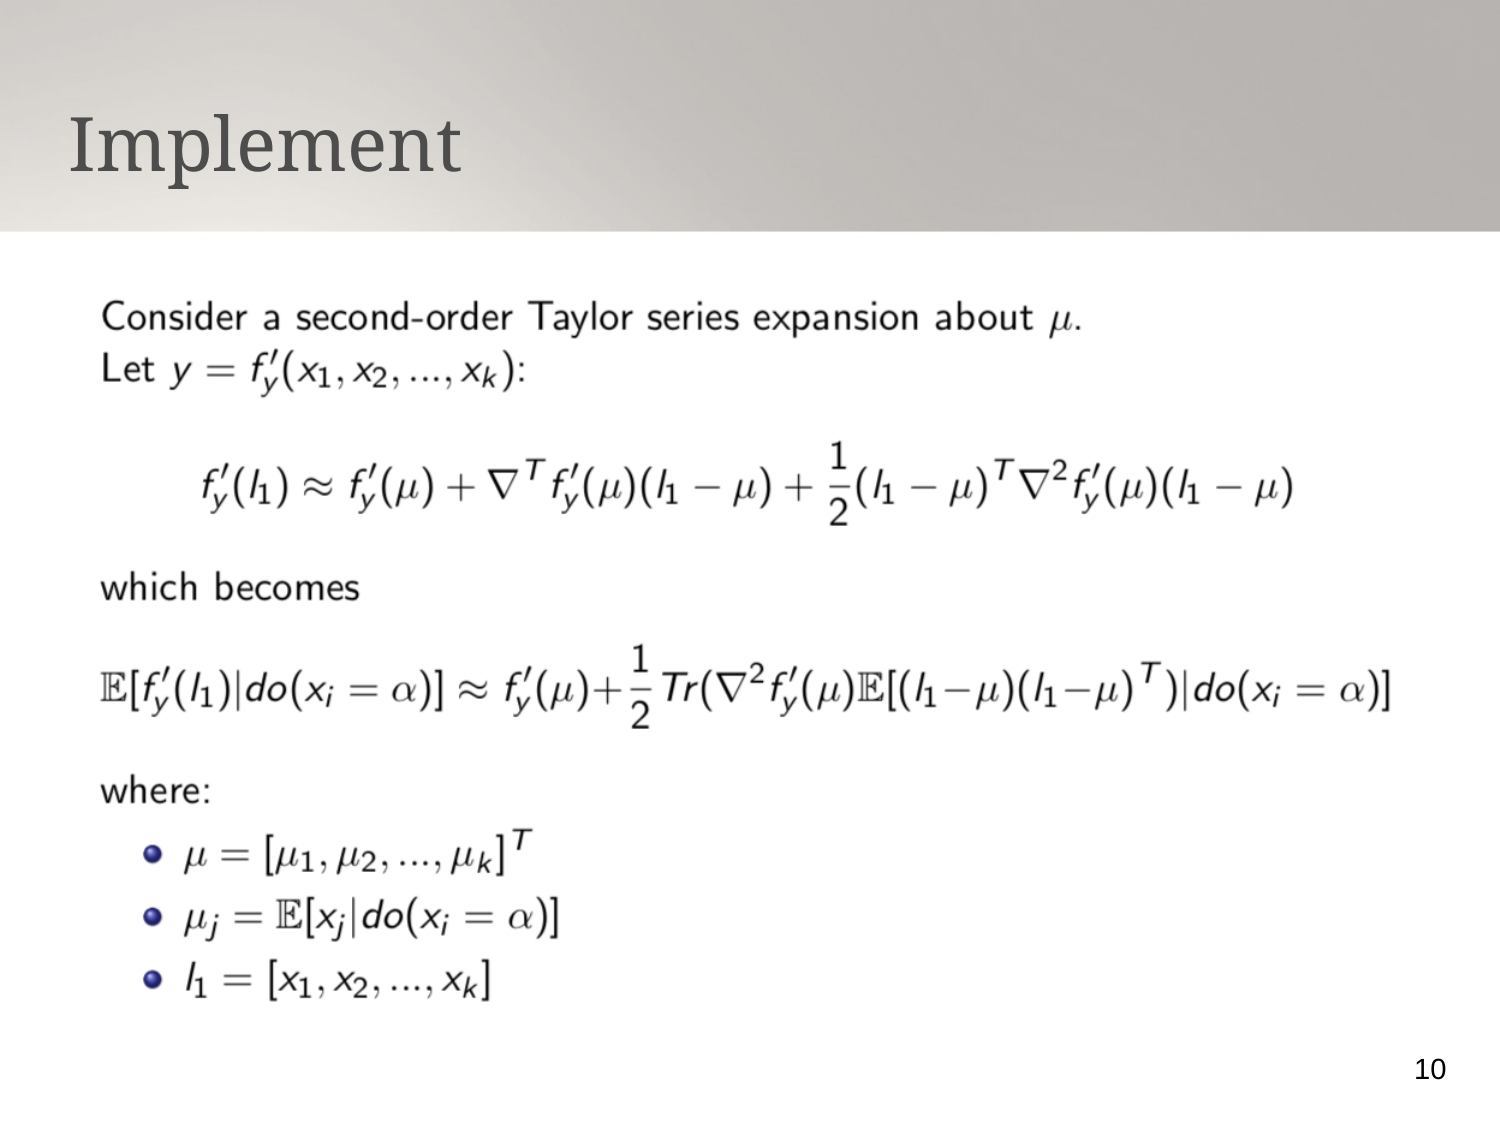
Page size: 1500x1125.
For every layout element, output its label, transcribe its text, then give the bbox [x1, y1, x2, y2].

picture [0, 0, 1500, 1125]
slide_number 10 [1404, 1042, 1455, 1092]
text_box Implement [61, 43, 1186, 194]
